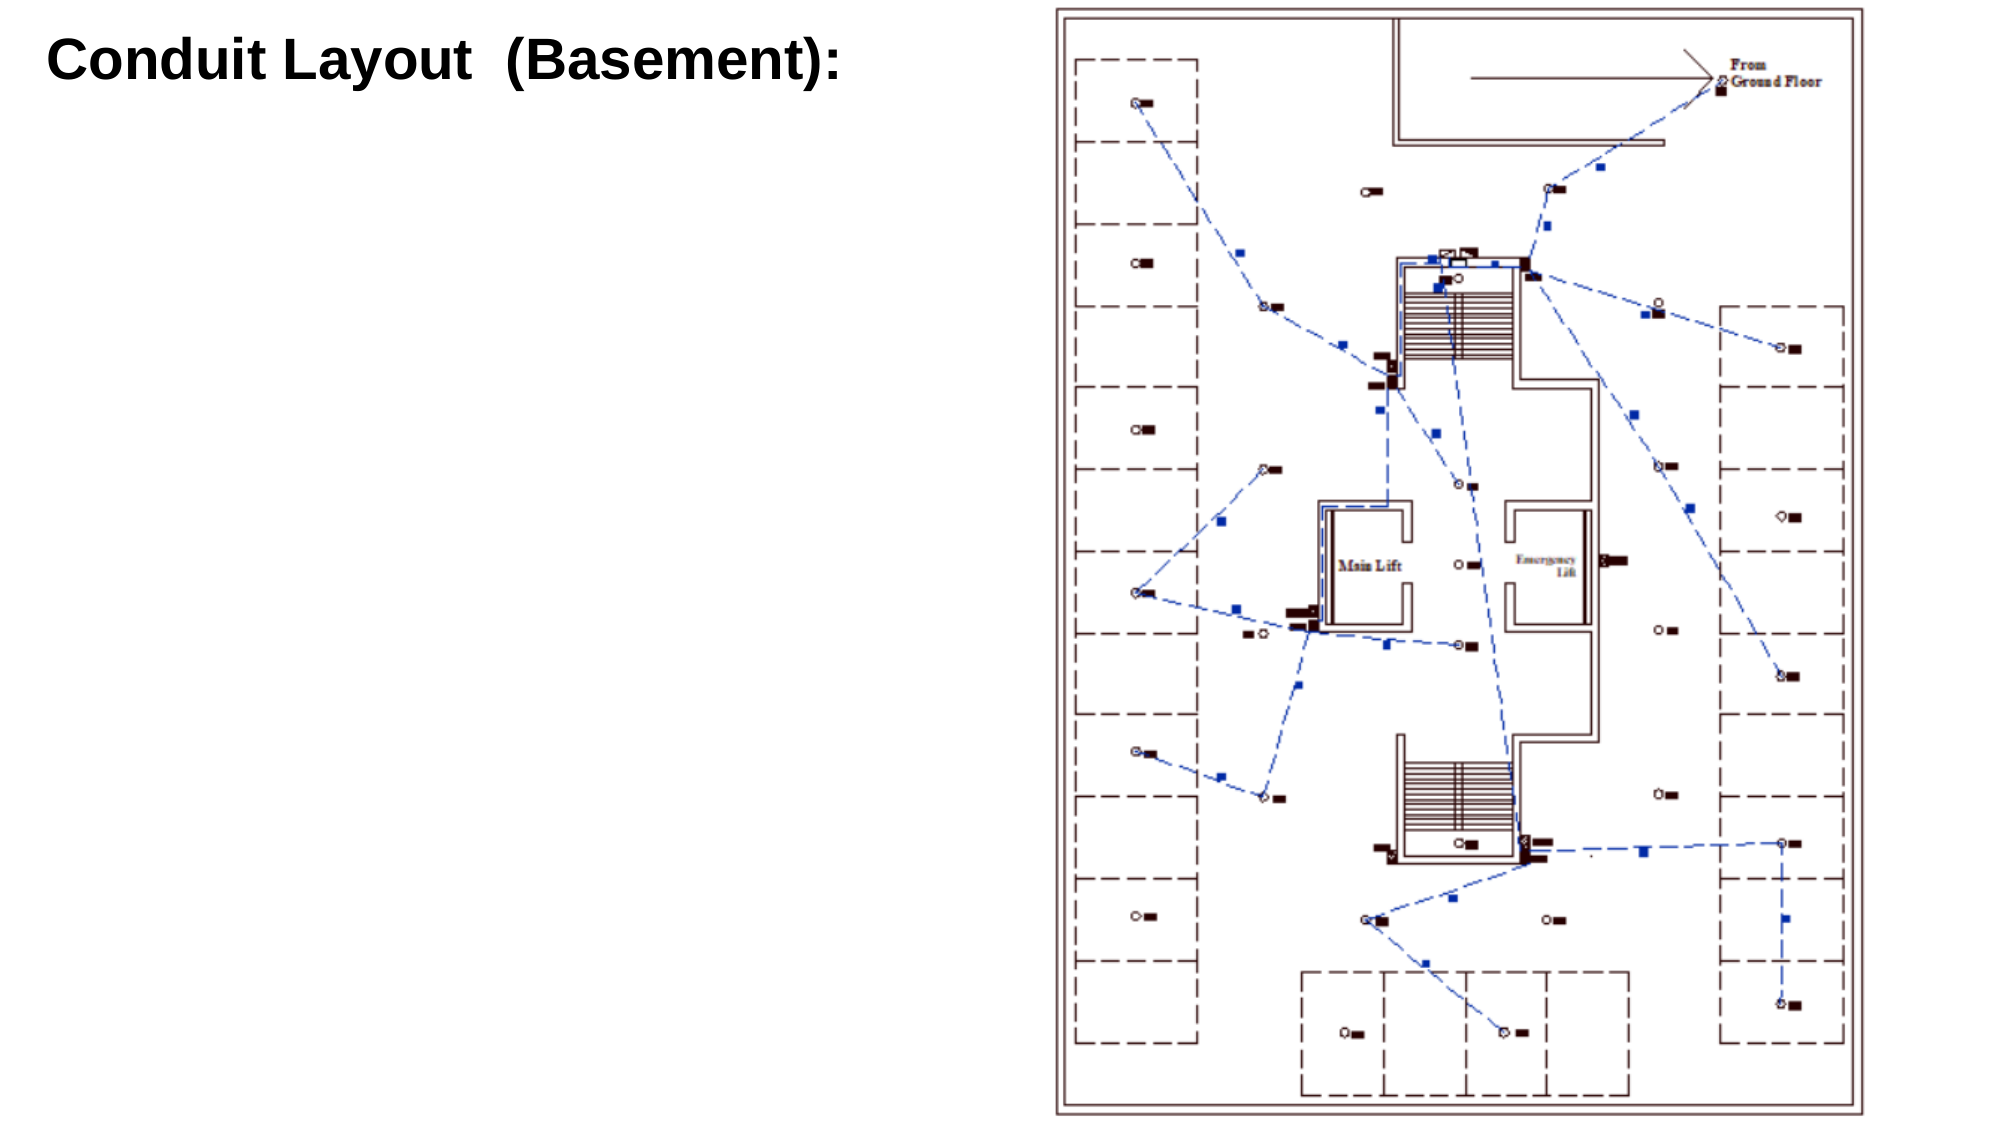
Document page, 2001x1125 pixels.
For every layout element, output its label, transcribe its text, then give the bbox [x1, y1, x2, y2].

picture [1049, 0, 1873, 1125]
text_box Conduit Layout (Basement): [32, 13, 1049, 339]
